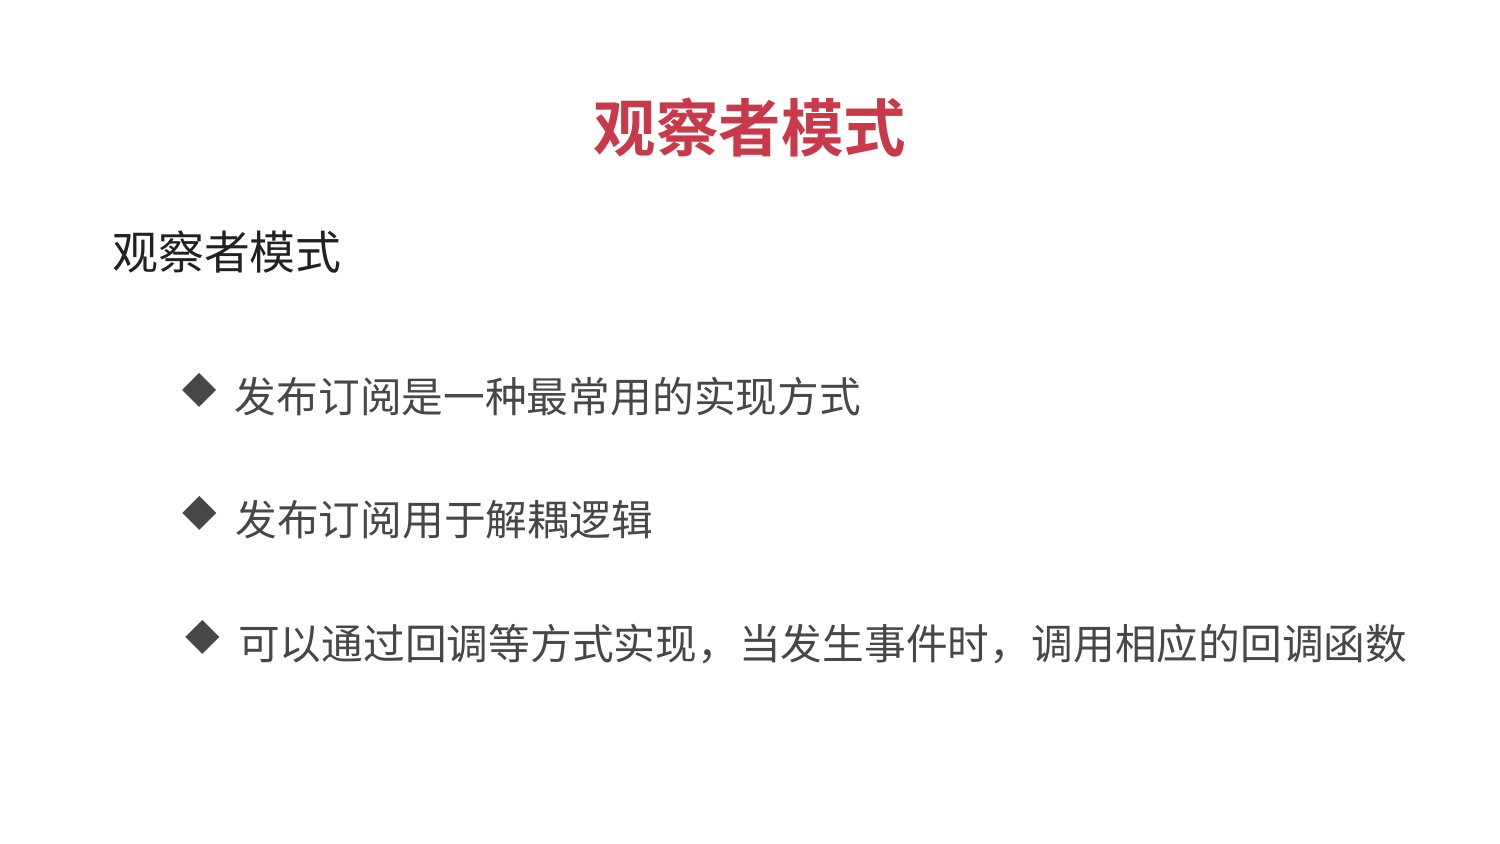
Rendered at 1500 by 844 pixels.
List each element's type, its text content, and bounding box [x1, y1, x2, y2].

text_box 可以通过回调等方式实现，当发生事件时，调用相应的回调函数 [91, 610, 1497, 675]
text_box 发布订阅用于解耦逻辑 [89, 486, 1495, 552]
text_box 发布订阅是一种最常用的实现方式 [88, 363, 1494, 428]
text_box 观察者模式 [578, 81, 922, 172]
list 观察者模式 [76, 208, 1427, 293]
